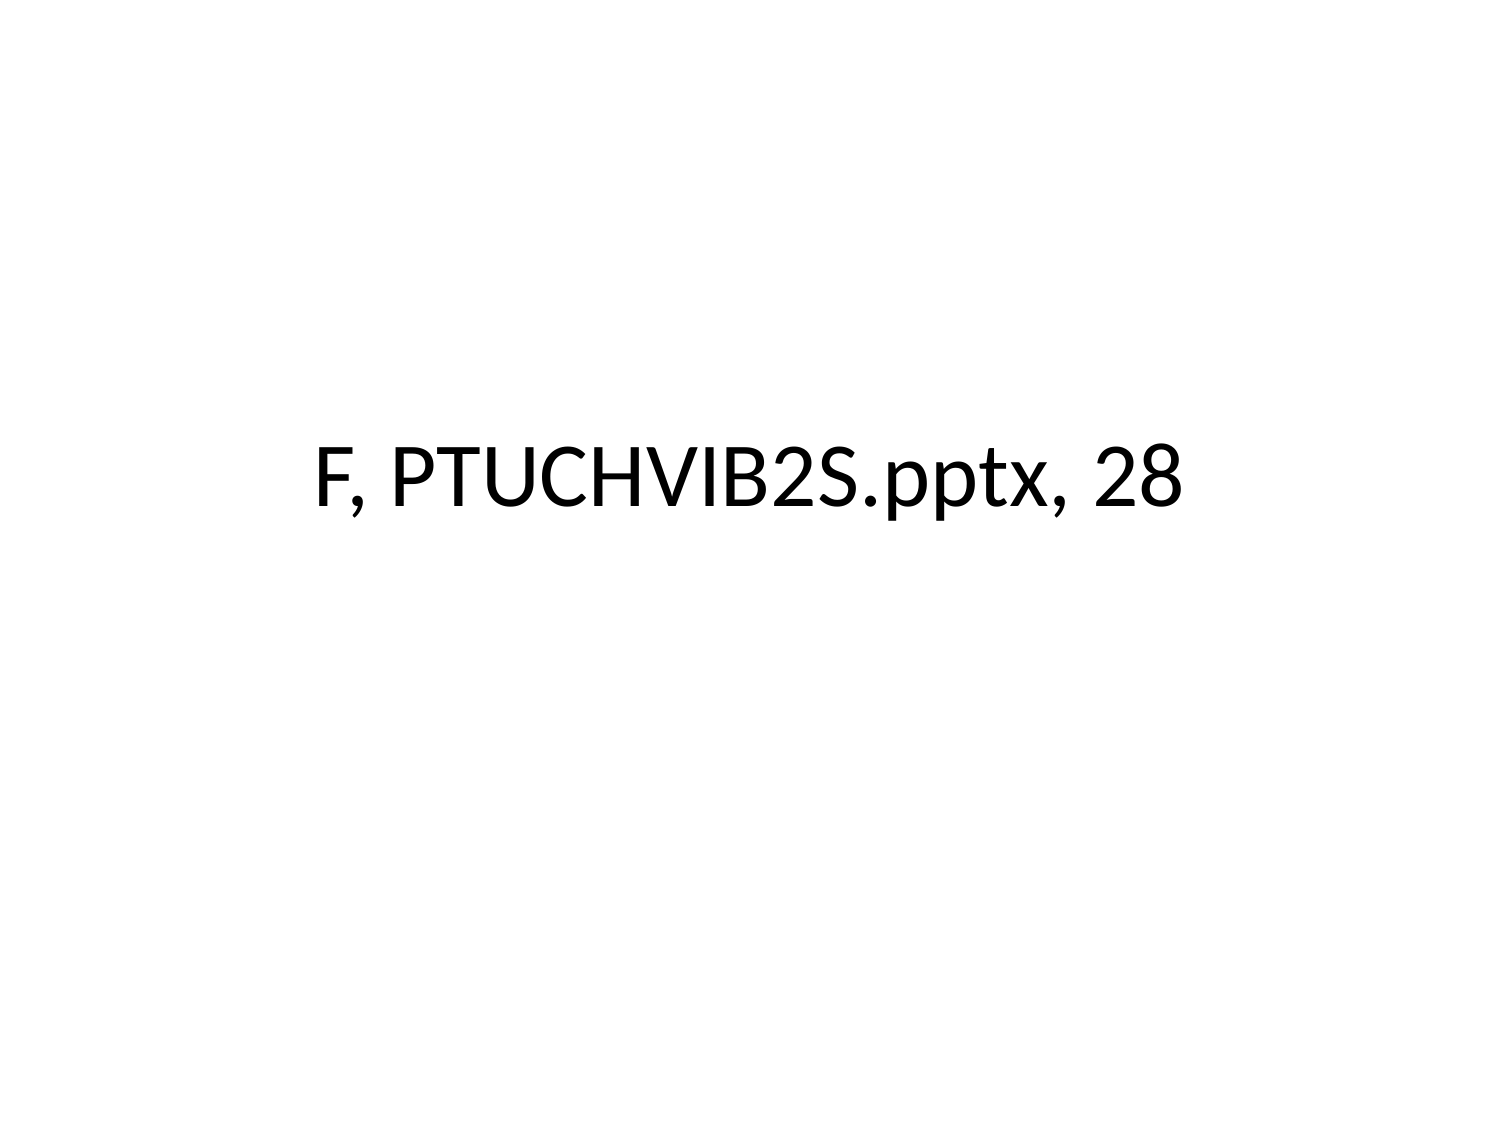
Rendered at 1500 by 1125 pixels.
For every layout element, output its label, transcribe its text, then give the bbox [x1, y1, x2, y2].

title F, PTUCHVIB2S.pptx, 28 [112, 349, 1388, 591]
